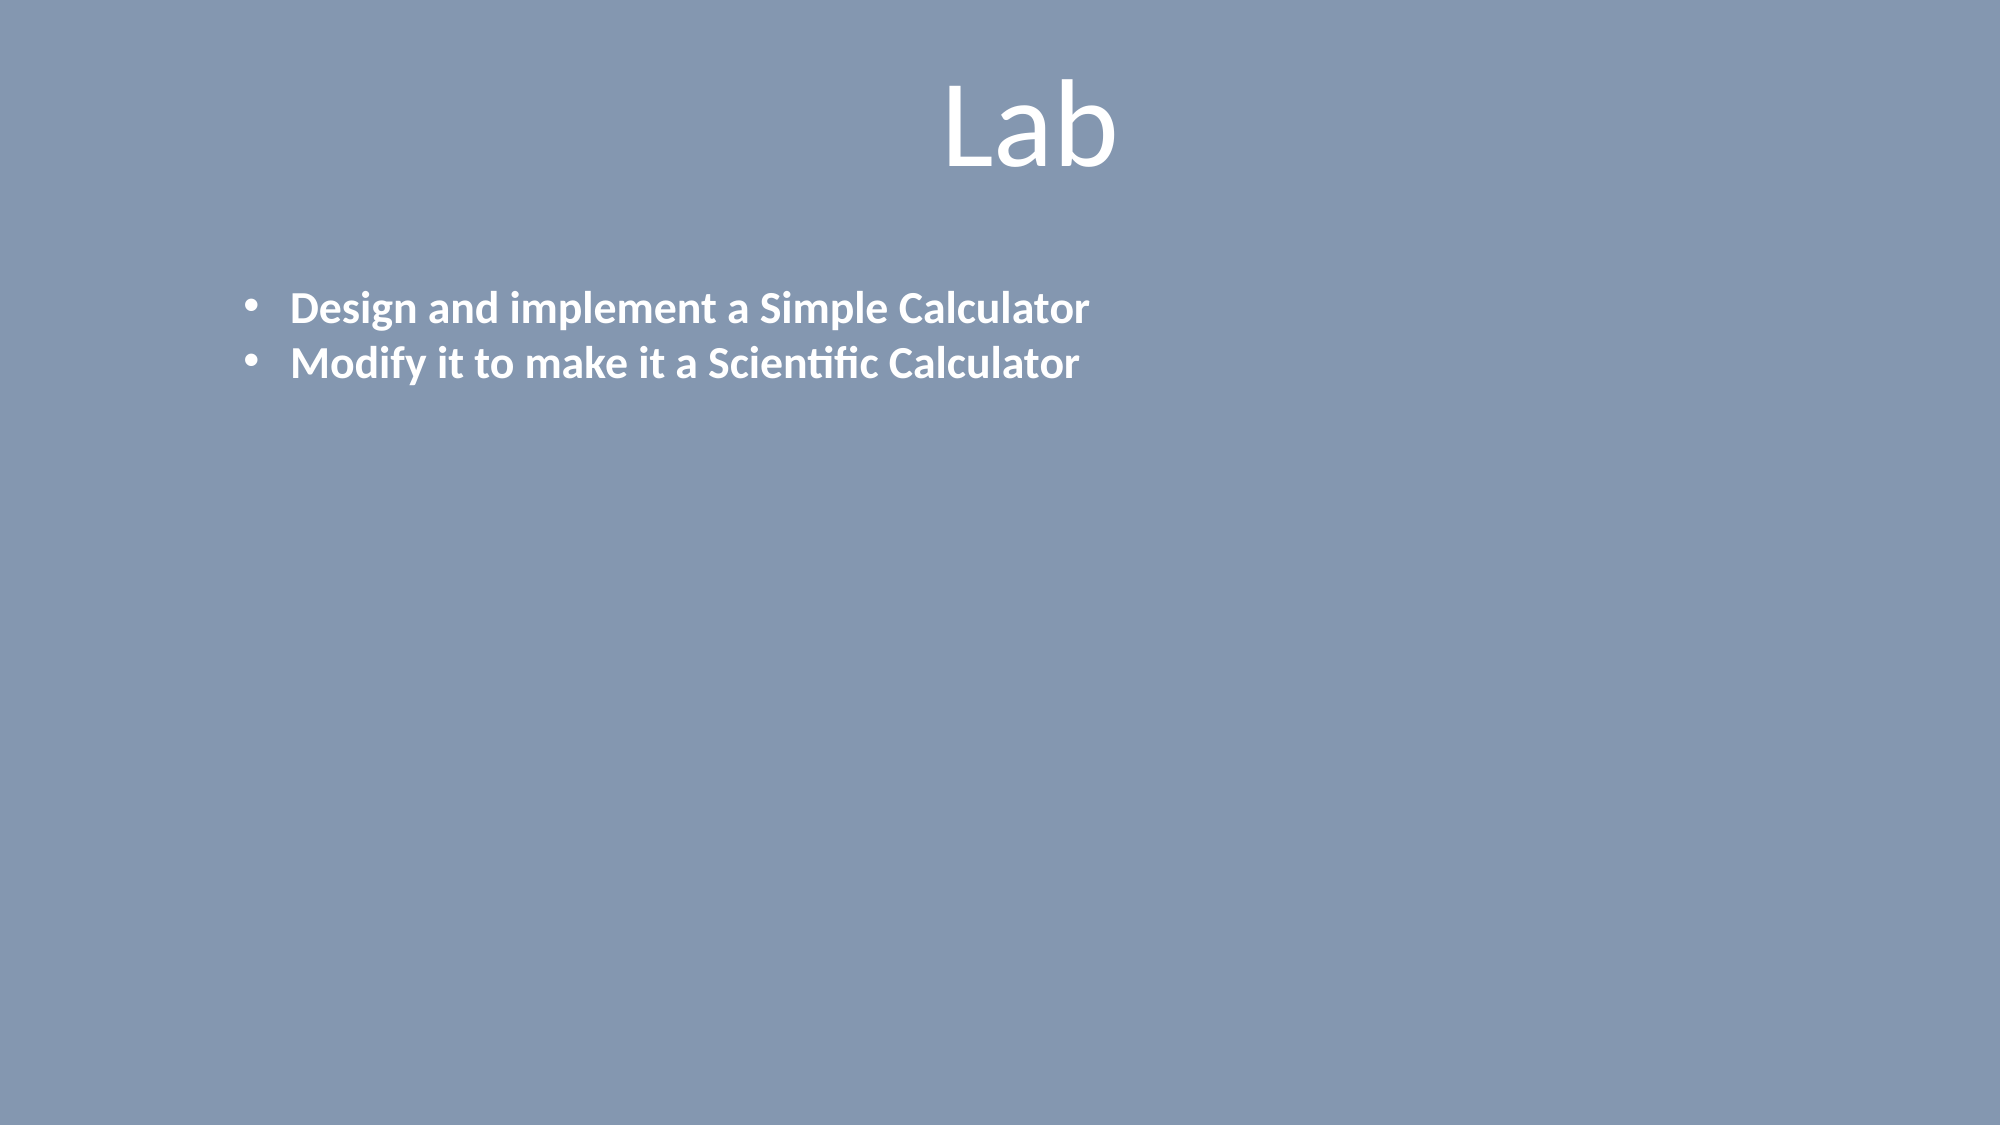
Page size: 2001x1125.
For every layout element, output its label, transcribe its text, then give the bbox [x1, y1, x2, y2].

title Lab [167, 17, 1893, 235]
text_box Design and implement a Simple Calculator Modify it to make it a Scientific Calculator [153, 269, 1895, 450]
